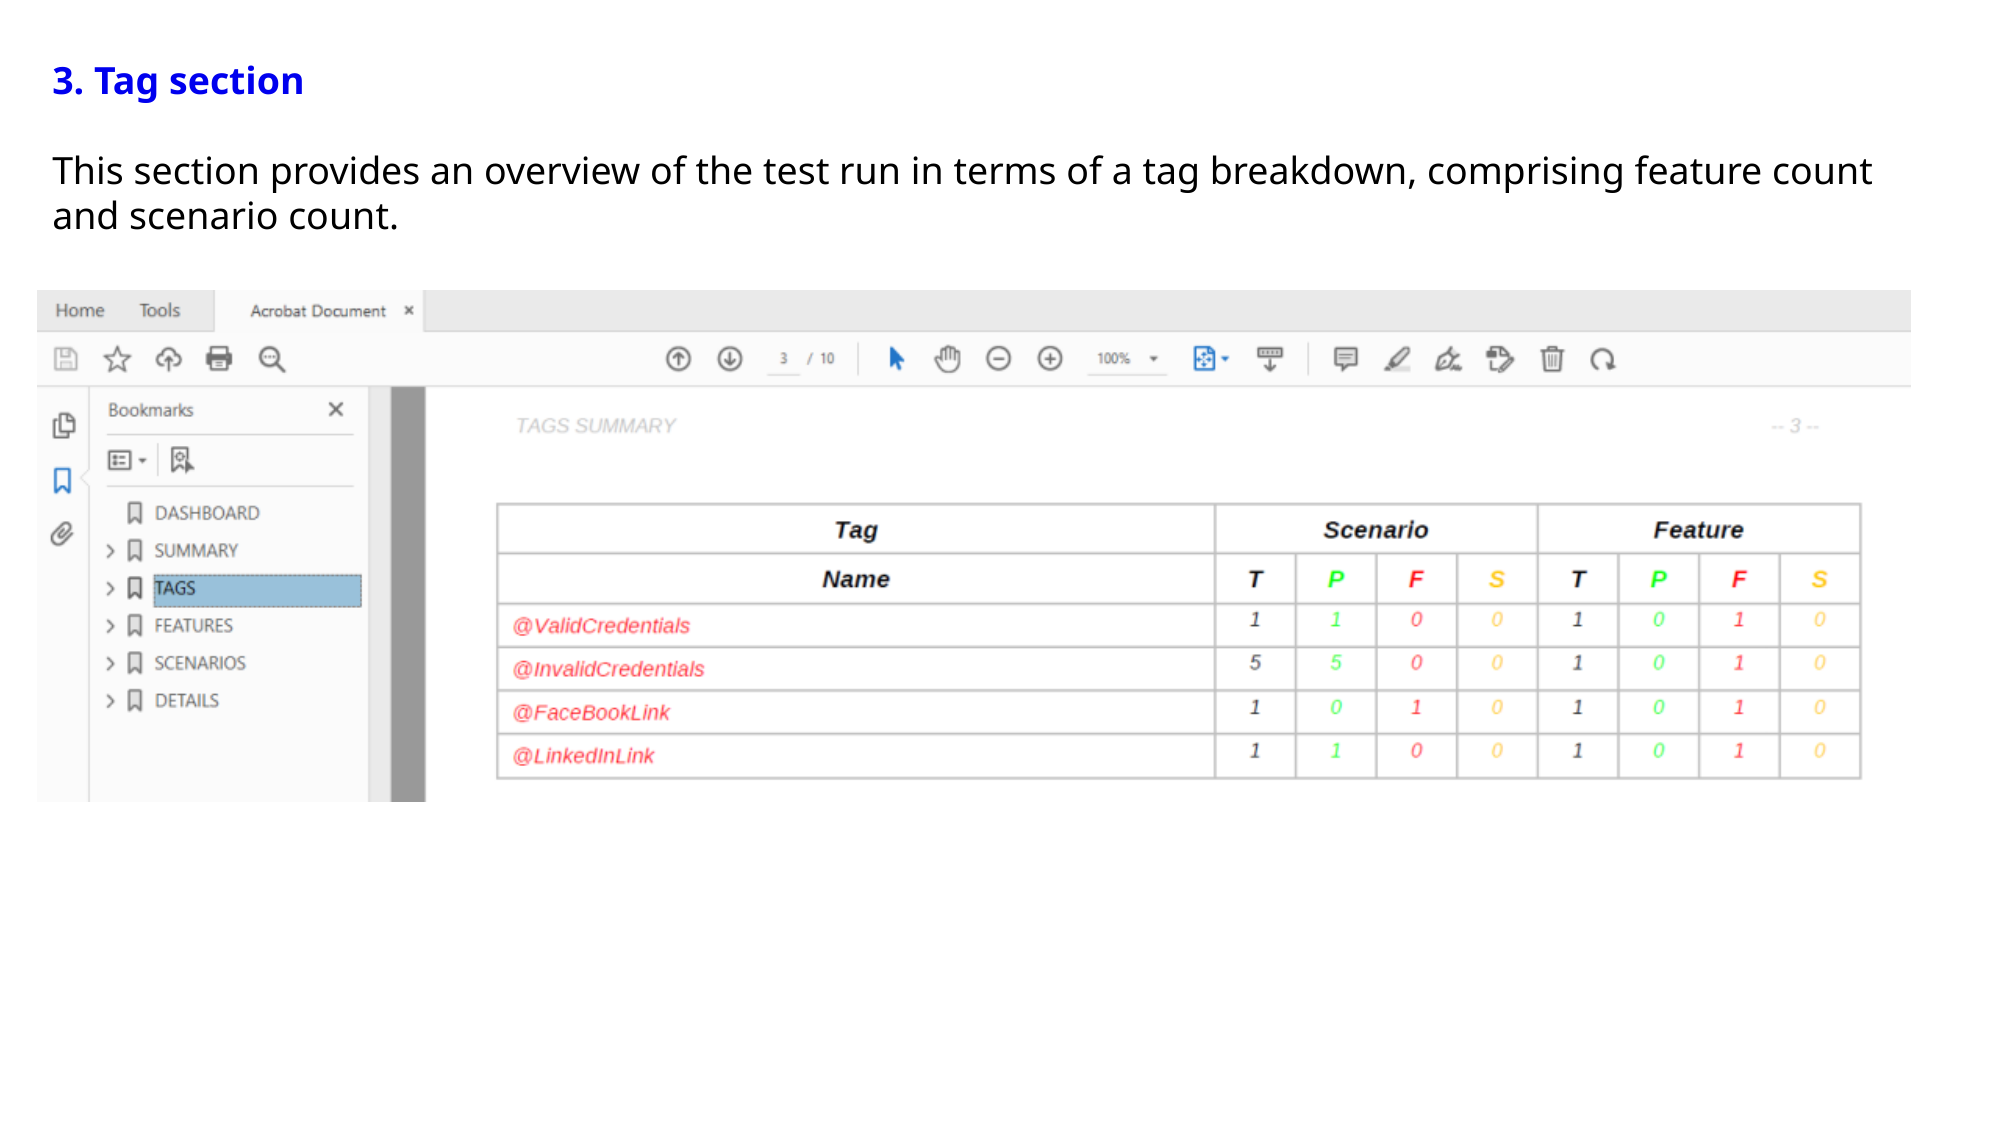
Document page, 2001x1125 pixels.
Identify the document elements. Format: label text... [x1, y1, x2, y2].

text_box 3. Tag section This section provides an overview of the test run in terms of a tag breakdown, comprising feature count and scenario count. [37, 49, 1948, 245]
picture [37, 290, 1911, 802]
